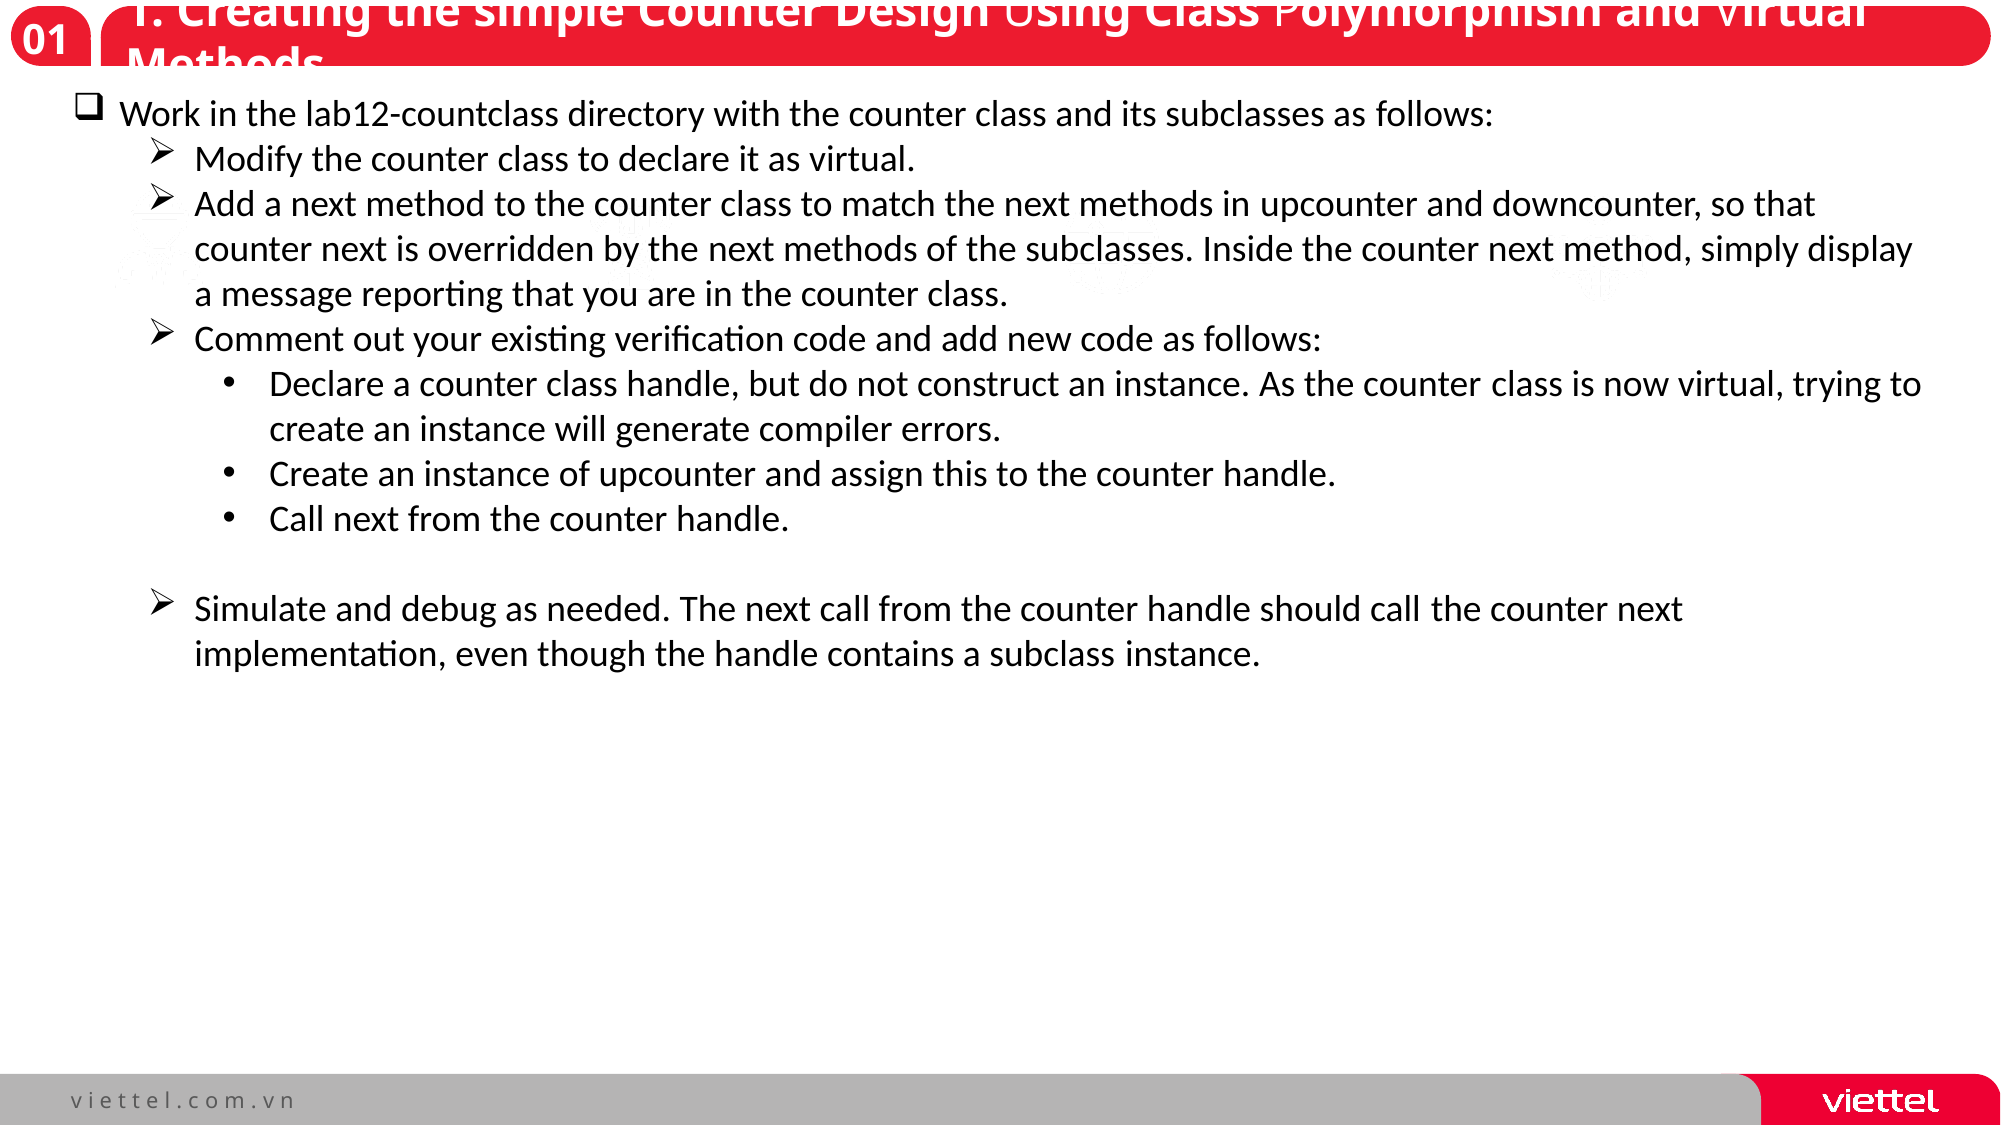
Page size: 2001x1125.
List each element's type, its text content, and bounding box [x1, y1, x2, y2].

picture [1061, 197, 1158, 294]
title 1. Creating the simple Counter Design Using Class Polymorphism and Virtual Methods [109, 5, 1991, 66]
picture [109, 189, 209, 288]
picture [1544, 192, 1653, 301]
text_box 01 [7, 5, 85, 71]
text_box Work in the lab12-countclass directory with the counter class and its subclasses as follows: Modify the counter class to declare it as virtual. Add a next method to the counter class to match the next methods in upcounter and downcounter, so that counter next is overridden by the next methods of the subclasses. Inside the counter next method, simply display a message reporting that you are in the counter class. Comment out your existing verification code and add new code as follows: Declare a counter class handle, but do not construct an instance. As the counter class is now virtual, trying to create an instance will generate compiler errors. Create an instance of upcounter and assign this to the counter handle. Call next from the counter handle. Simulate and debug as needed. The next call from the counter handle should call the counter next implementation, even though the handle contains a subclass instance. [57, 81, 1943, 1027]
picture [582, 194, 680, 292]
picture [1818, 1085, 1942, 1115]
